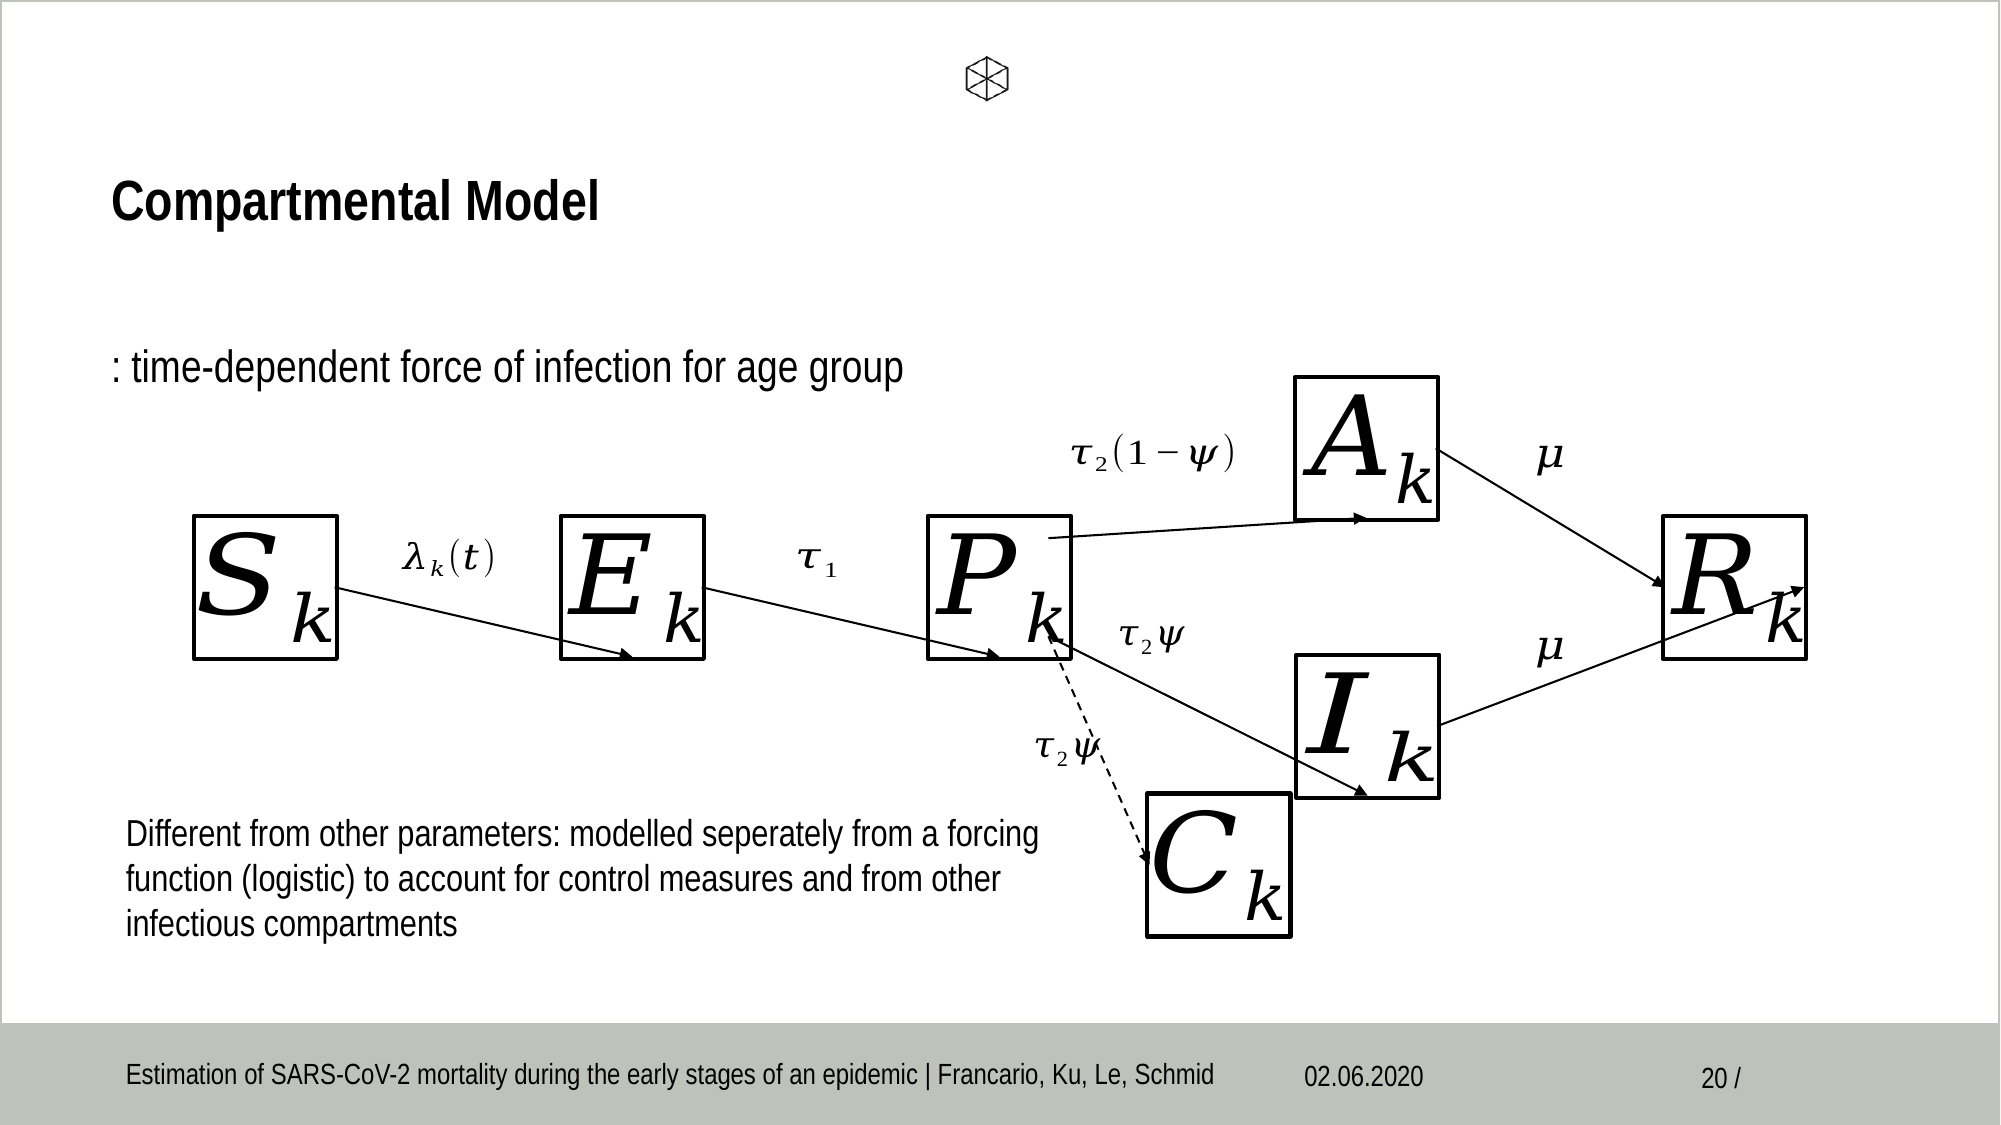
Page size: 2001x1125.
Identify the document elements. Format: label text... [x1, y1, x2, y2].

picture [811, 56, 1161, 112]
title Compartmental Model [111, 171, 1889, 263]
text_box Different from other parameters: modelled seperately from a forcing function (logistic) to account for control measures and from other infectious compartments [111, 802, 1111, 952]
